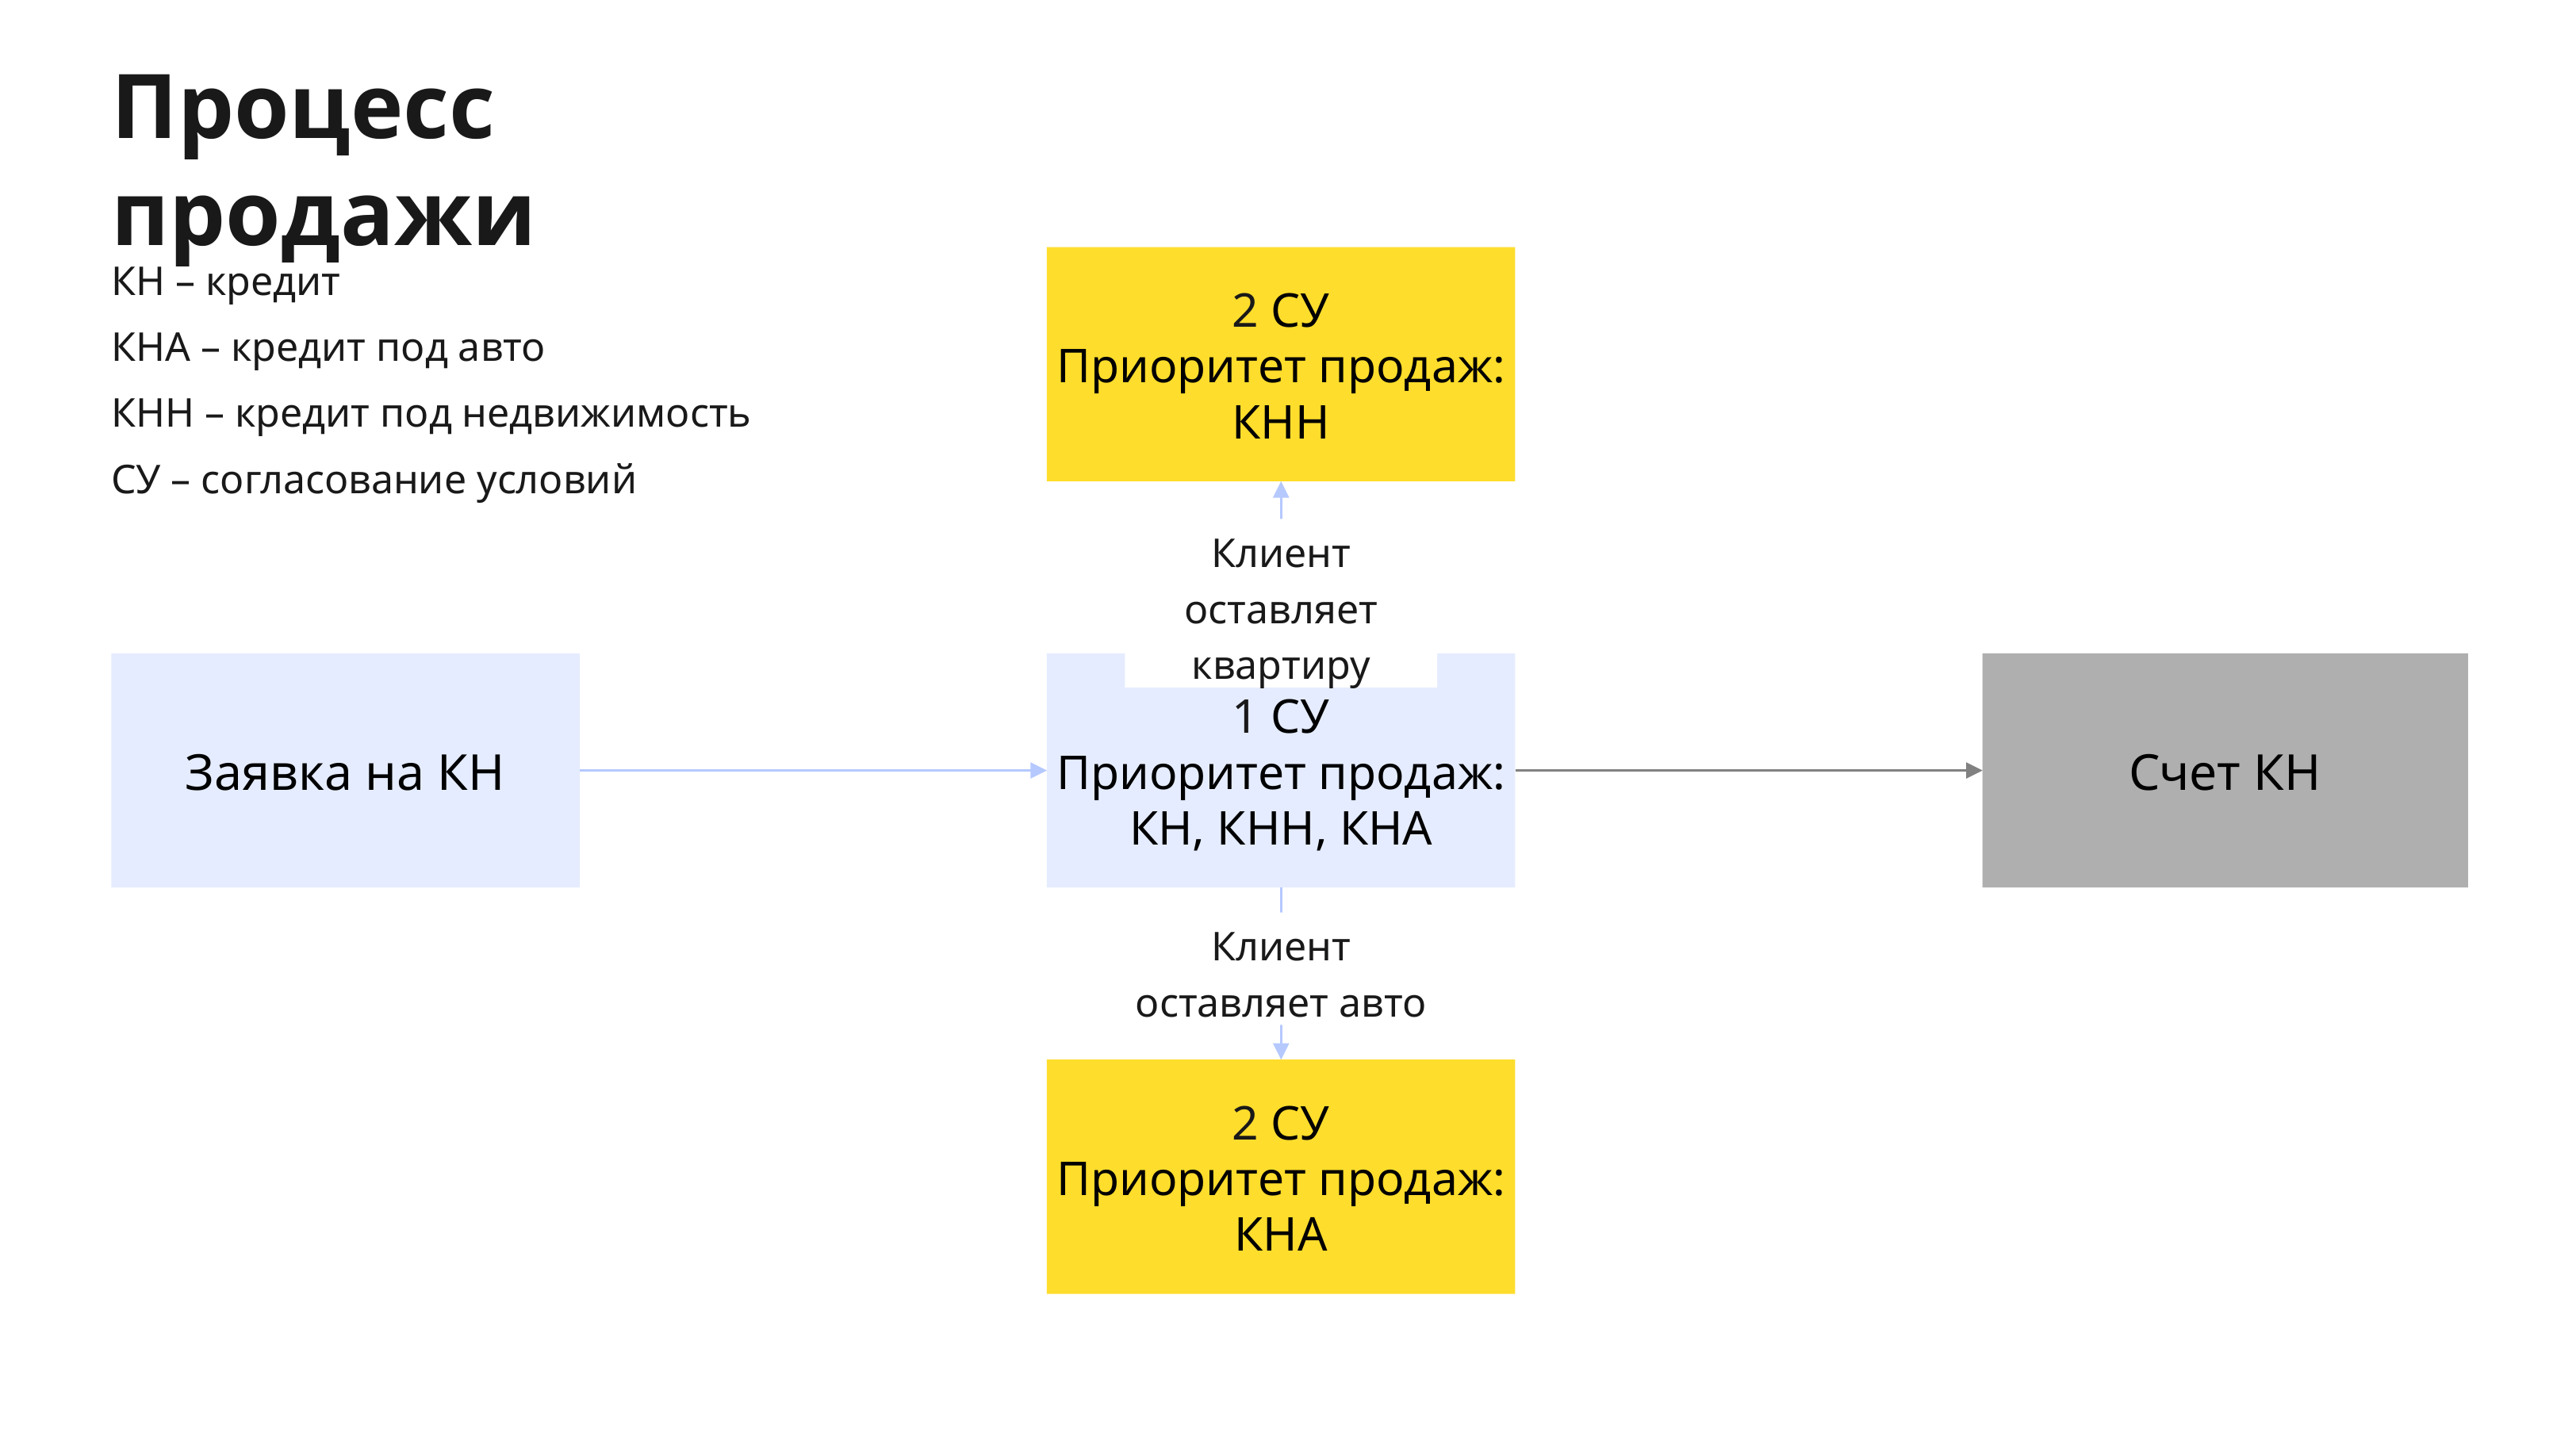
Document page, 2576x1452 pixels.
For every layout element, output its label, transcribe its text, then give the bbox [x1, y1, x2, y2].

text_box КН – кредит КНА – кредит под авто КНН – кредит под недвижимость СУ – согласование условий [111, 247, 823, 502]
text_box 1 СУ Приоритет продаж: КН, КНН, КНА [1046, 653, 1516, 888]
text_box Процесс продажи [111, 97, 847, 216]
text_box Счет КН [1982, 653, 2469, 888]
text_box 2 СУ Приоритет продаж: КНА [1046, 1059, 1516, 1295]
text_box 2 СУ Приоритет продаж: КНН [1046, 247, 1516, 482]
text_box Заявка на КН [110, 653, 581, 888]
text_box Клиент оставляет квартиру [1125, 519, 1438, 688]
text_box Клиент оставляет авто [1125, 912, 1281, 1025]
text_box Клиент оставляет авто [1282, 912, 1438, 1025]
